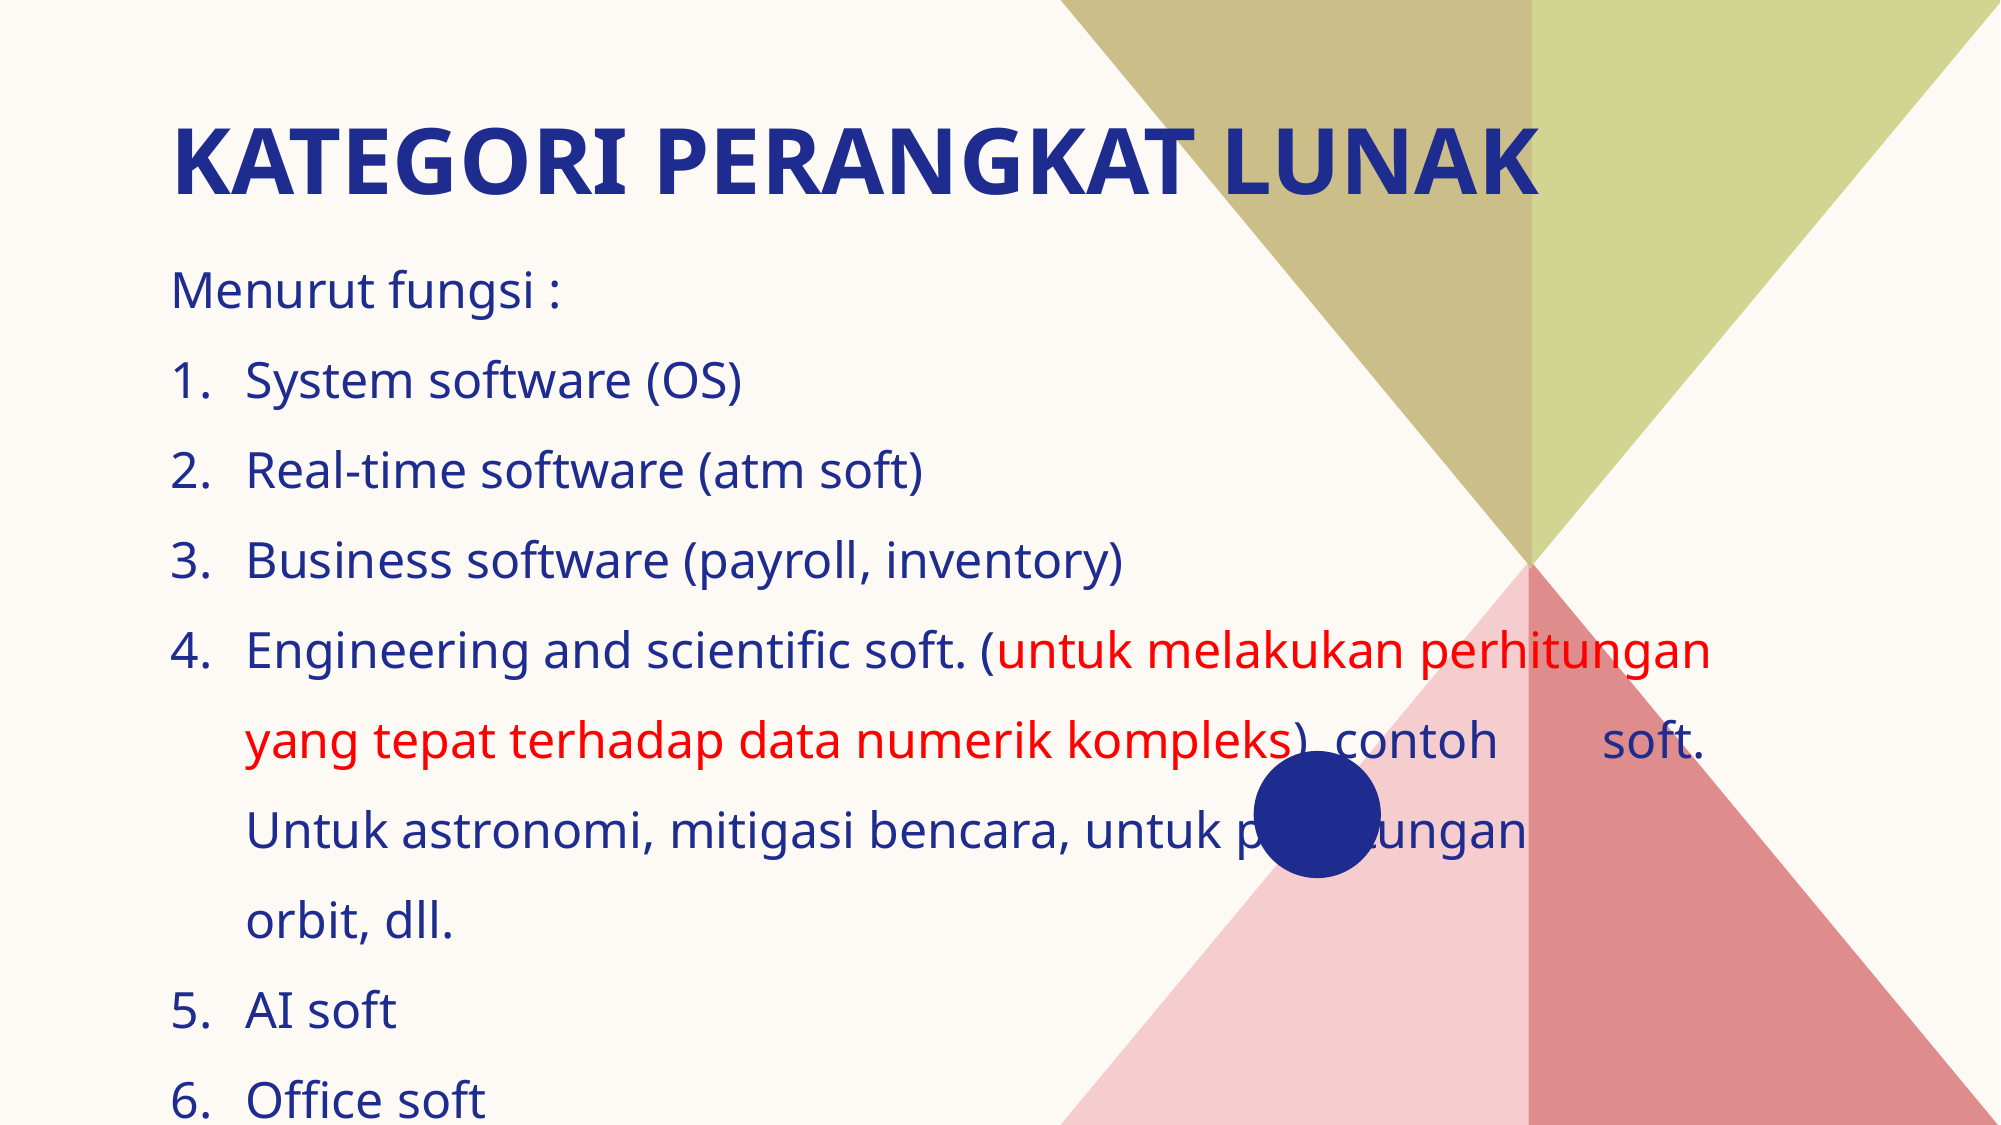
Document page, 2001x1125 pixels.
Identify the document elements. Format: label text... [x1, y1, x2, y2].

title Kategori perangkat lunak [155, 95, 1796, 222]
list Menurut fungsi : System software (OS) Real-time software (atm soft) Business software (payroll, inventory) Engineering and scientific soft. (untuk melakukan perhitungan yang tepat terhadap data numerik kompleks), contoh soft. Untuk astronomi, mitigasi bencara, untuk perhitungan orbit, dll. AI soft Office soft [155, 221, 1741, 1029]
